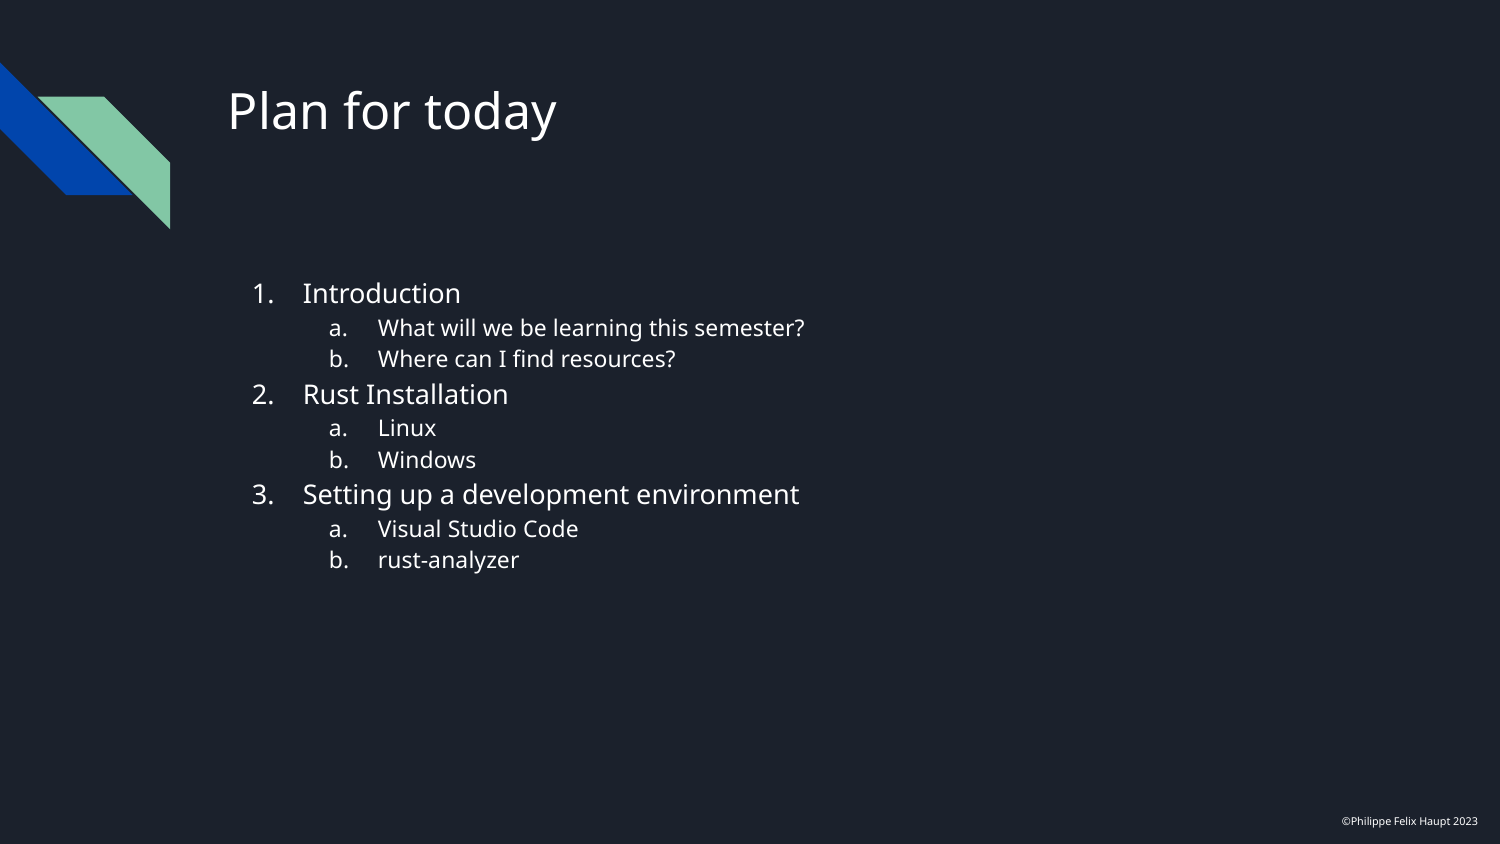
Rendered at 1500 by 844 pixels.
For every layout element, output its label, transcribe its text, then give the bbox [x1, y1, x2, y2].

subtitle ©Philippe Felix Haupt 2023 [1326, 801, 1500, 844]
list Introduction What will we be learning this semester? Where can I find resources? Rust Installation Linux Windows Setting up a development environment Visual Studio Code rust-analyzer [212, 257, 1368, 735]
title Plan for today [212, 64, 1368, 215]
